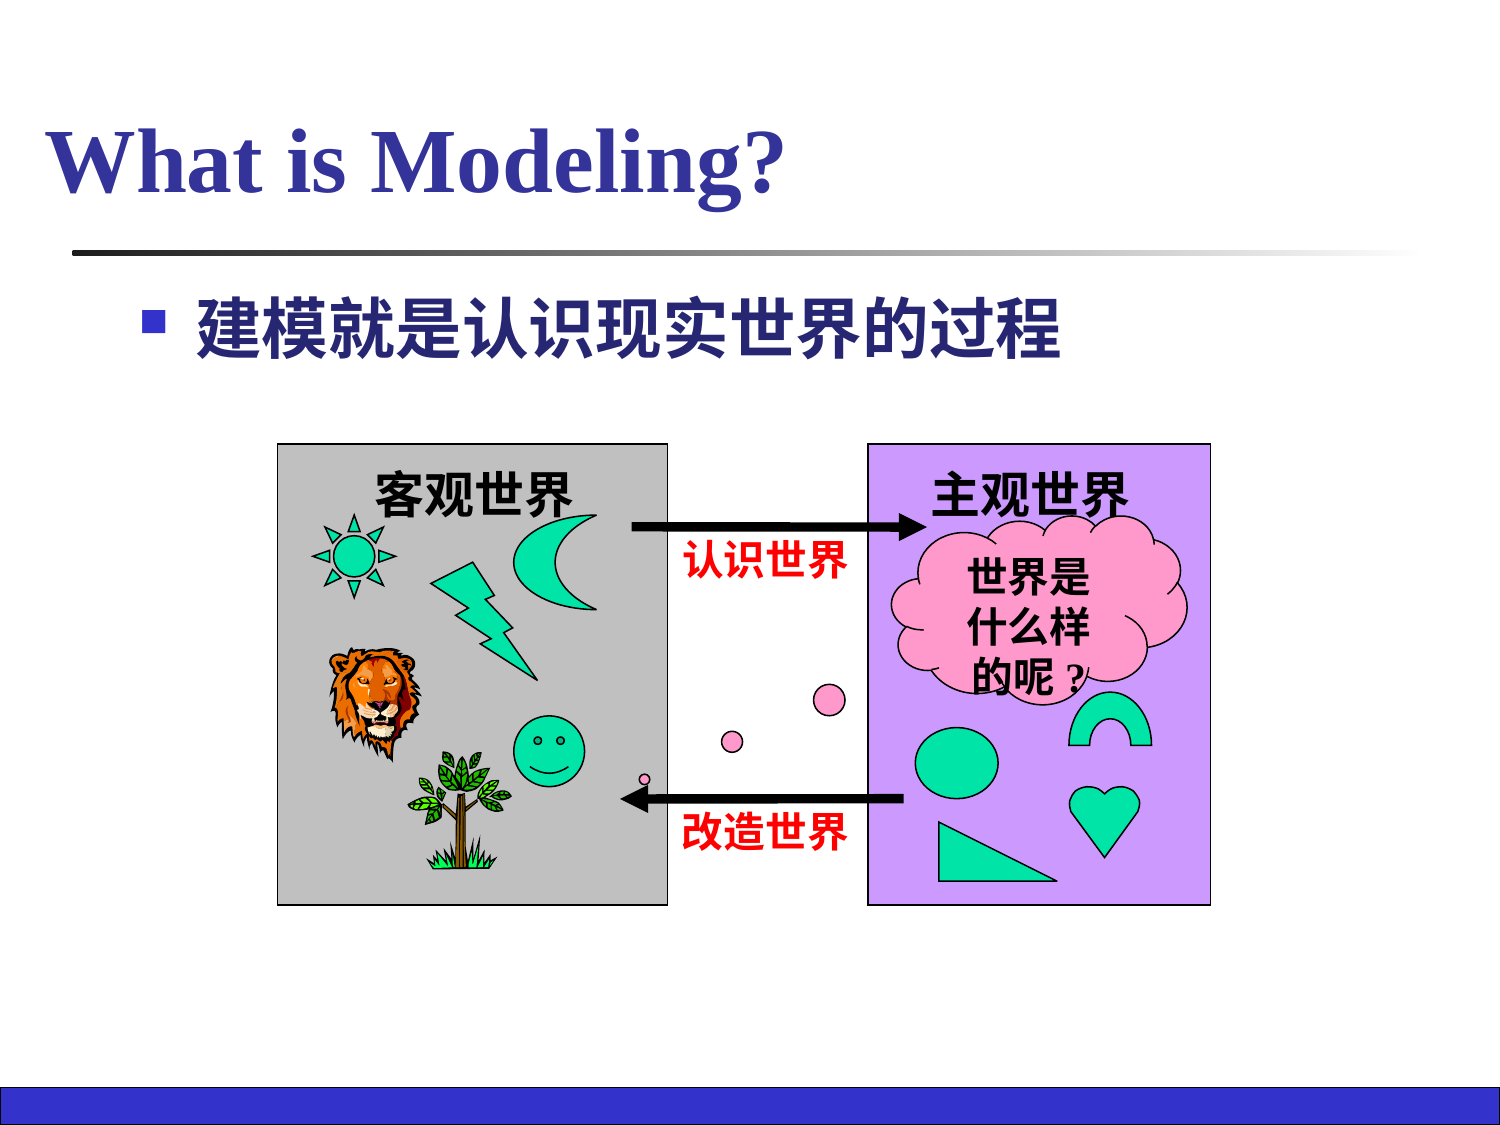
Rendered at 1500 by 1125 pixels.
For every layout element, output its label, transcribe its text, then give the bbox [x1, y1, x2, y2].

text_box 主观世界 [915, 455, 1187, 531]
text_box [312, 550, 330, 563]
text_box 客观世界 [360, 455, 632, 531]
text_box [938, 828, 1058, 882]
text_box [868, 444, 1211, 905]
text_box [348, 515, 361, 532]
list 建模就是认识现实世界的过程 [123, 278, 1399, 1012]
picture [324, 644, 513, 870]
text_box [367, 531, 382, 544]
text_box [324, 569, 341, 586]
text_box 改造世界 [667, 798, 951, 864]
text_box [915, 727, 999, 799]
text_box 世界是什么样的呢? [891, 515, 1188, 705]
title What is Modeling? [29, 31, 1424, 219]
text_box [367, 569, 384, 586]
text_box [333, 535, 375, 577]
text_box [620, 792, 667, 806]
text_box [378, 550, 396, 563]
text_box [277, 444, 668, 905]
text_box 世界是什么样的呢? [813, 684, 846, 716]
text_box [513, 531, 597, 610]
text_box 认识世界 [667, 526, 880, 592]
text_box [513, 715, 585, 787]
text_box [348, 580, 361, 598]
text_box [1069, 786, 1140, 858]
text_box [1068, 692, 1152, 746]
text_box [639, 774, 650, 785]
text_box [324, 527, 341, 544]
text_box 世界是什么样的呢? [721, 731, 743, 753]
text_box [430, 562, 538, 681]
